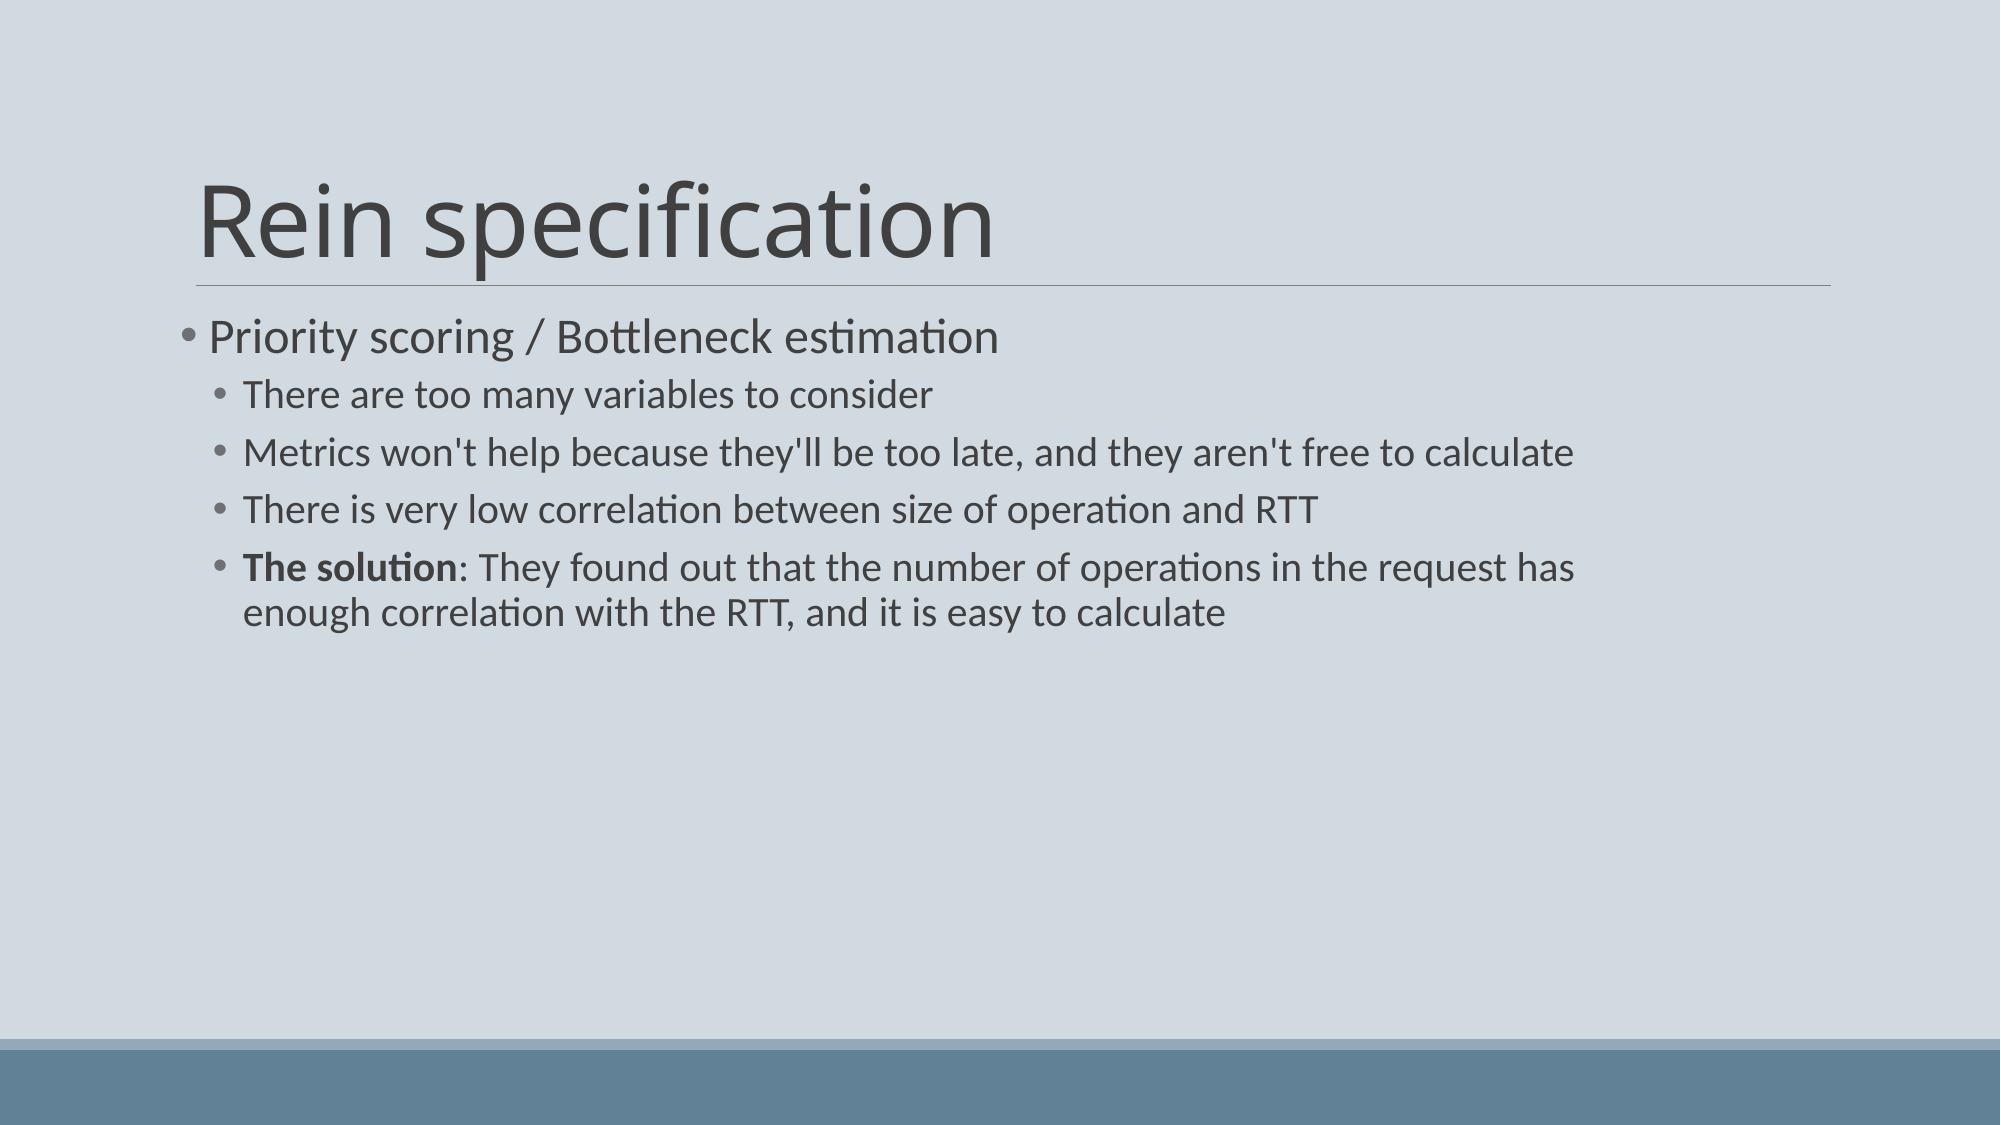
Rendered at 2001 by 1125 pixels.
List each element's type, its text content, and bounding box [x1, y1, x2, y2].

title Rein specification [180, 47, 1830, 285]
list Priority scoring / Bottleneck estimation There are too many variables to consider Metrics won't help because they'll be too late, and they aren't free to calculate There is very low correlation between size of operation and RTT The solution: They found out that the number of operations in the request has enough correlation with the RTT, and it is easy to calculate [180, 302, 1830, 963]
